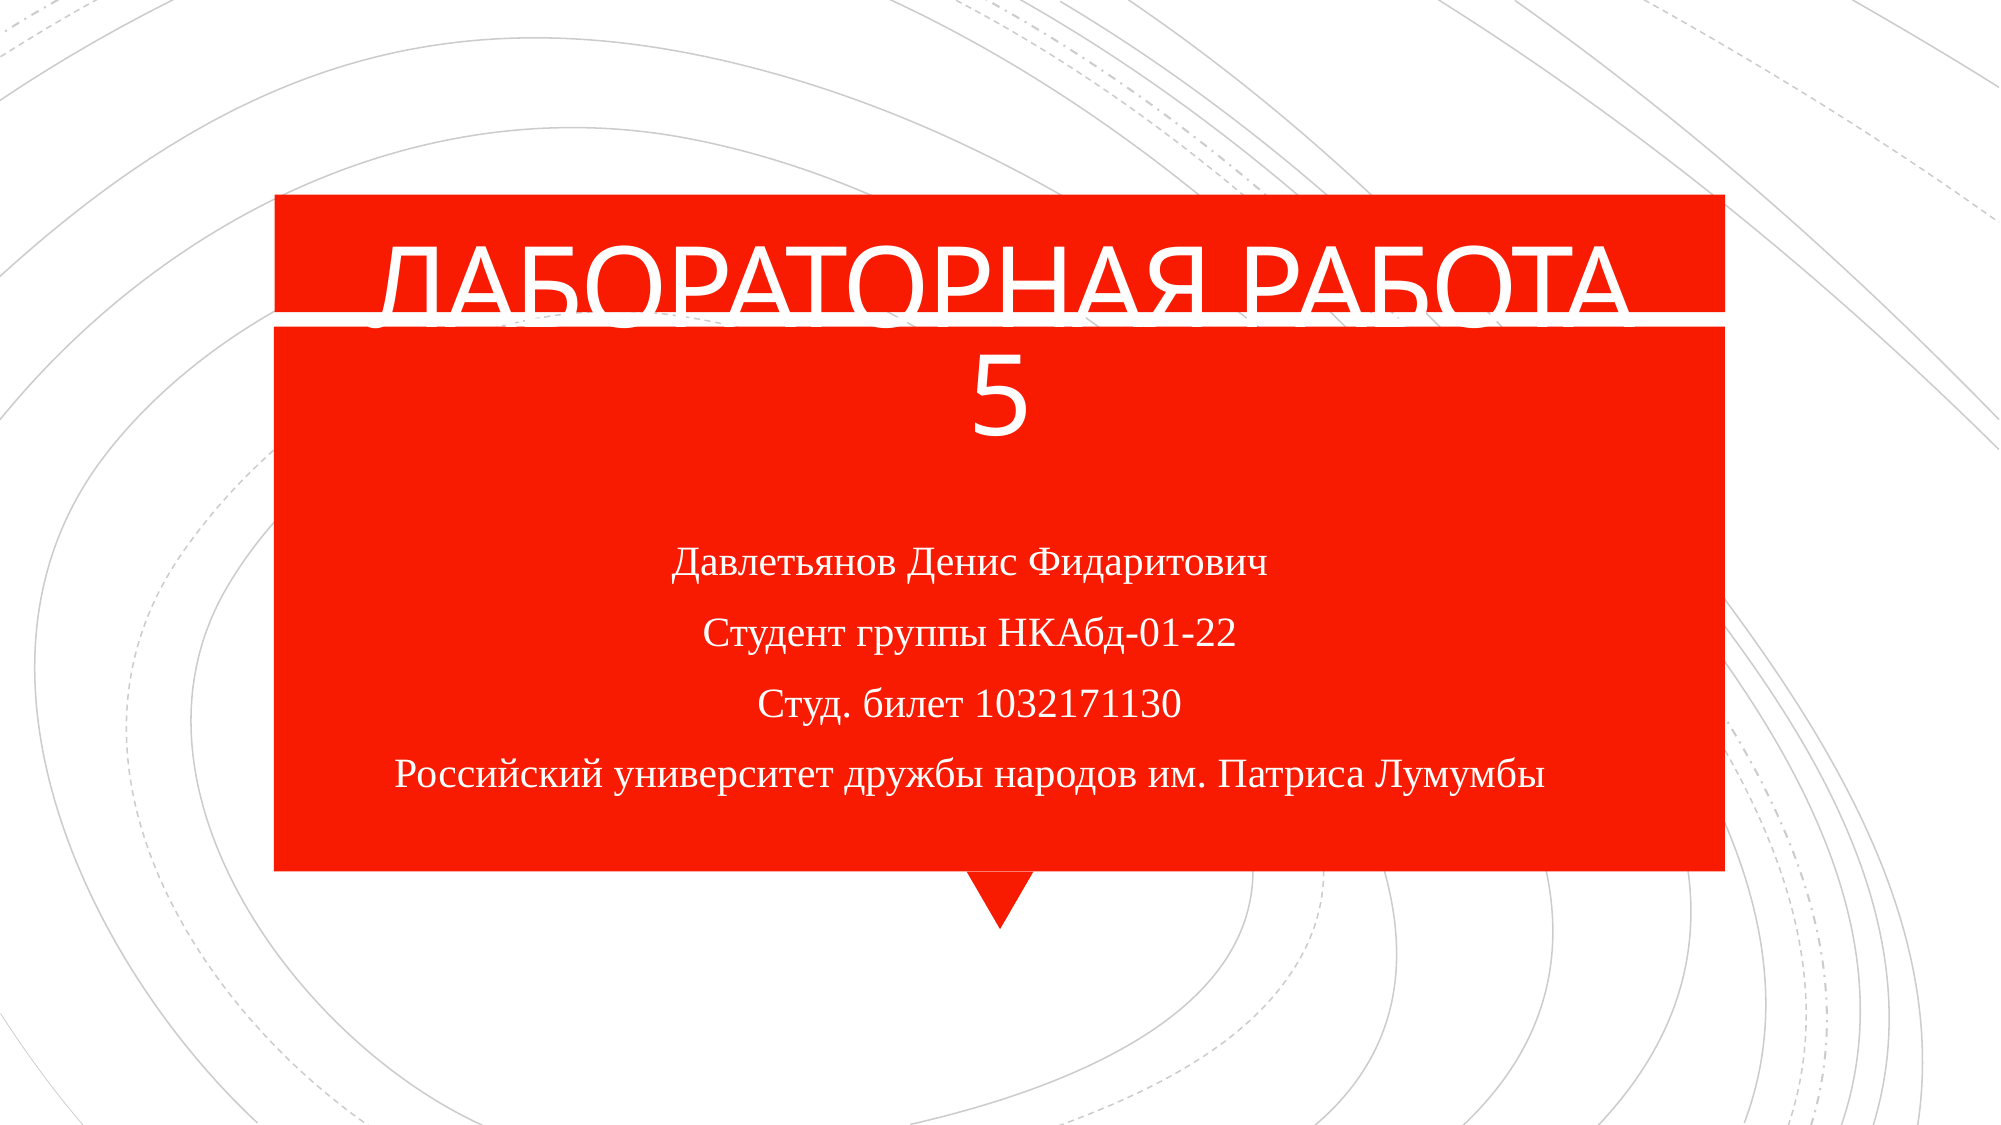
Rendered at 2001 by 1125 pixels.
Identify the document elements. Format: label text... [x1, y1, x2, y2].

subtitle Давлетьянов Денис Фидаритович Студент группы НКАбд-01-22 Студ. билет 1032171130 Российский университет дружбы народов им. Патриса Лумумбы [235, 533, 1658, 751]
title ЛАБОРАТОРНАЯ РАБОТА 5 [288, 170, 1713, 457]
